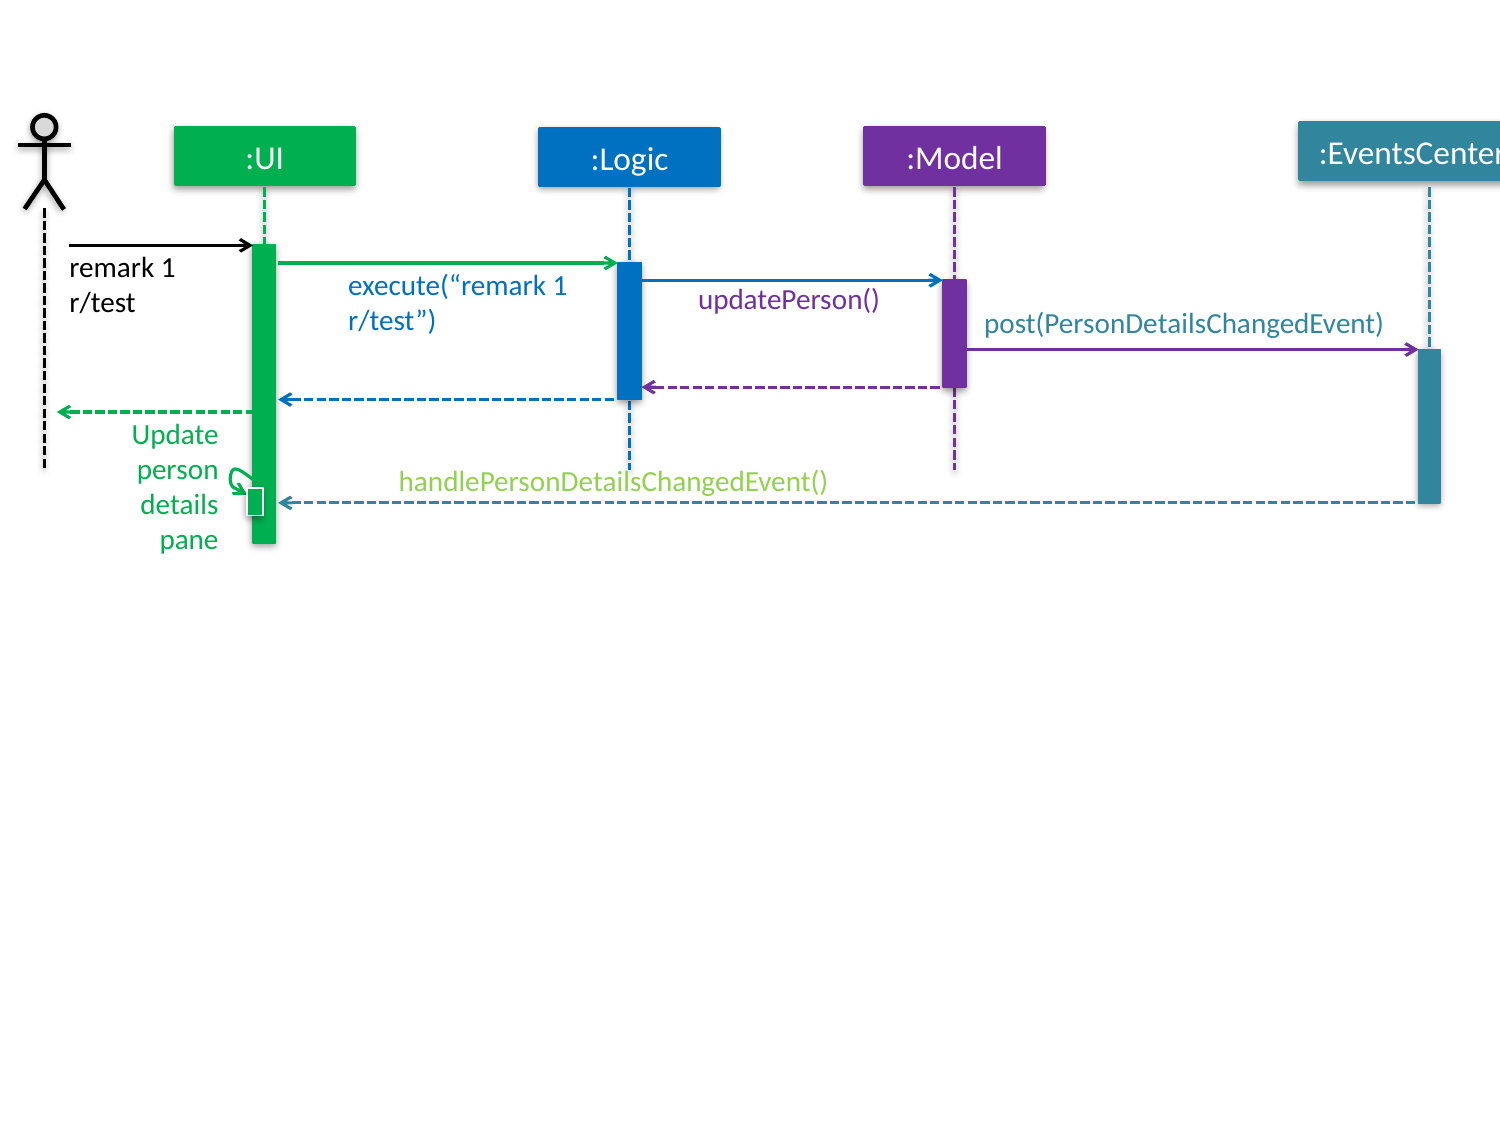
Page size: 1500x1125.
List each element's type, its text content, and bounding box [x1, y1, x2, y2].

text_box [634, 262, 642, 400]
text_box [252, 244, 276, 544]
text_box [1418, 349, 1441, 504]
text_box [959, 279, 967, 348]
text_box execute(“remark 1 r/test”) [348, 272, 582, 337]
text_box handlePersonDetailsChangedEvent() [398, 462, 932, 498]
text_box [227, 471, 264, 516]
text_box [617, 262, 625, 400]
text_box updatePerson() [698, 289, 932, 316]
text_box [942, 279, 950, 388]
text_box Update person details pane [88, 420, 219, 556]
text_box :UI [174, 127, 355, 185]
text_box :Logic [539, 127, 720, 186]
text_box post(PersonDetailsChangedEvent) [984, 303, 1422, 339]
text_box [17, 115, 72, 210]
text_box :EventsCenter [1299, 122, 1500, 180]
text_box [959, 357, 967, 388]
text_box :Model [864, 127, 1045, 185]
text_box remark 1 r/test [69, 252, 248, 319]
